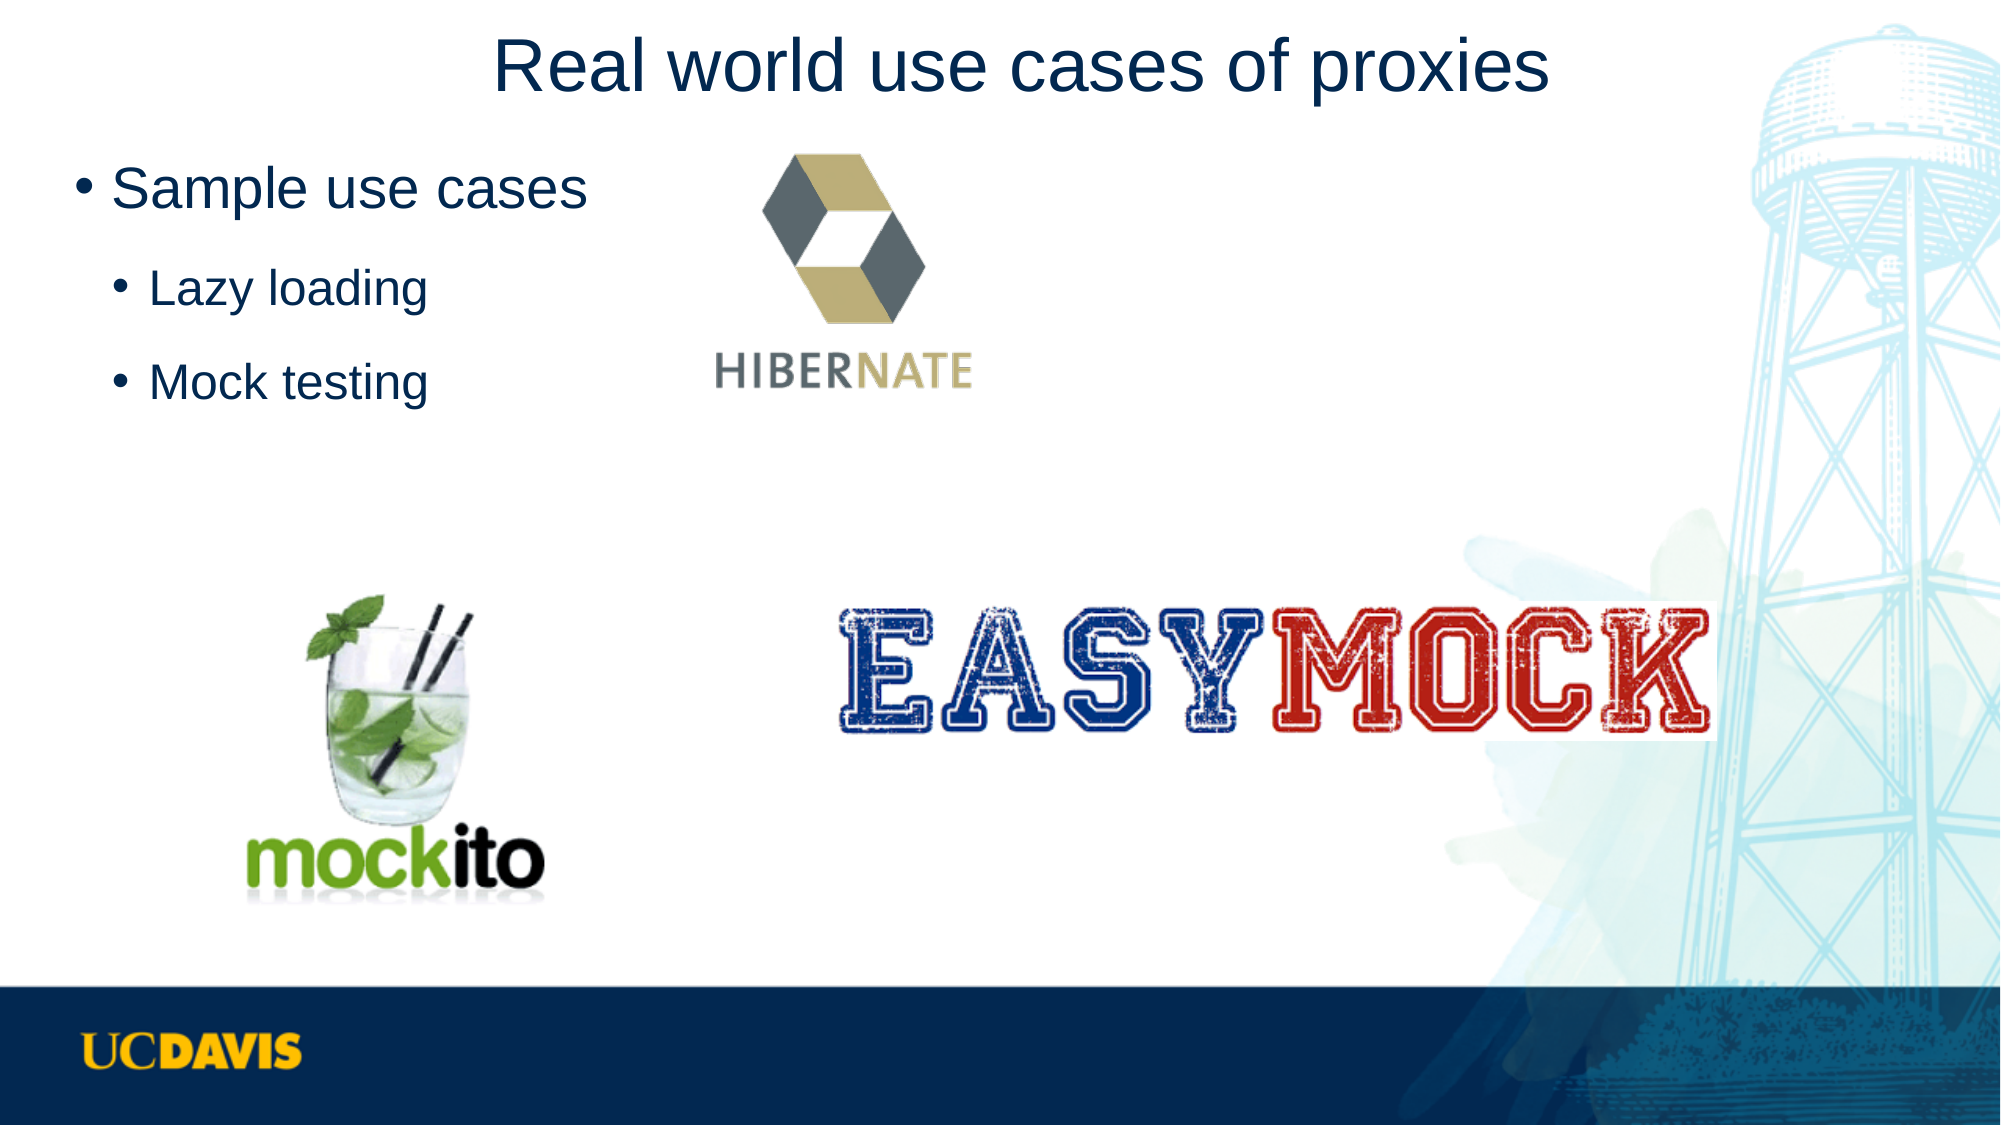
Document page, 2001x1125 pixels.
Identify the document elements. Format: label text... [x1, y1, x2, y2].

picture [0, 0, 2001, 1125]
list Sample use cases Lazy loading Mock testing [59, 128, 1938, 985]
title Real world use cases of proxies [0, 0, 2000, 115]
